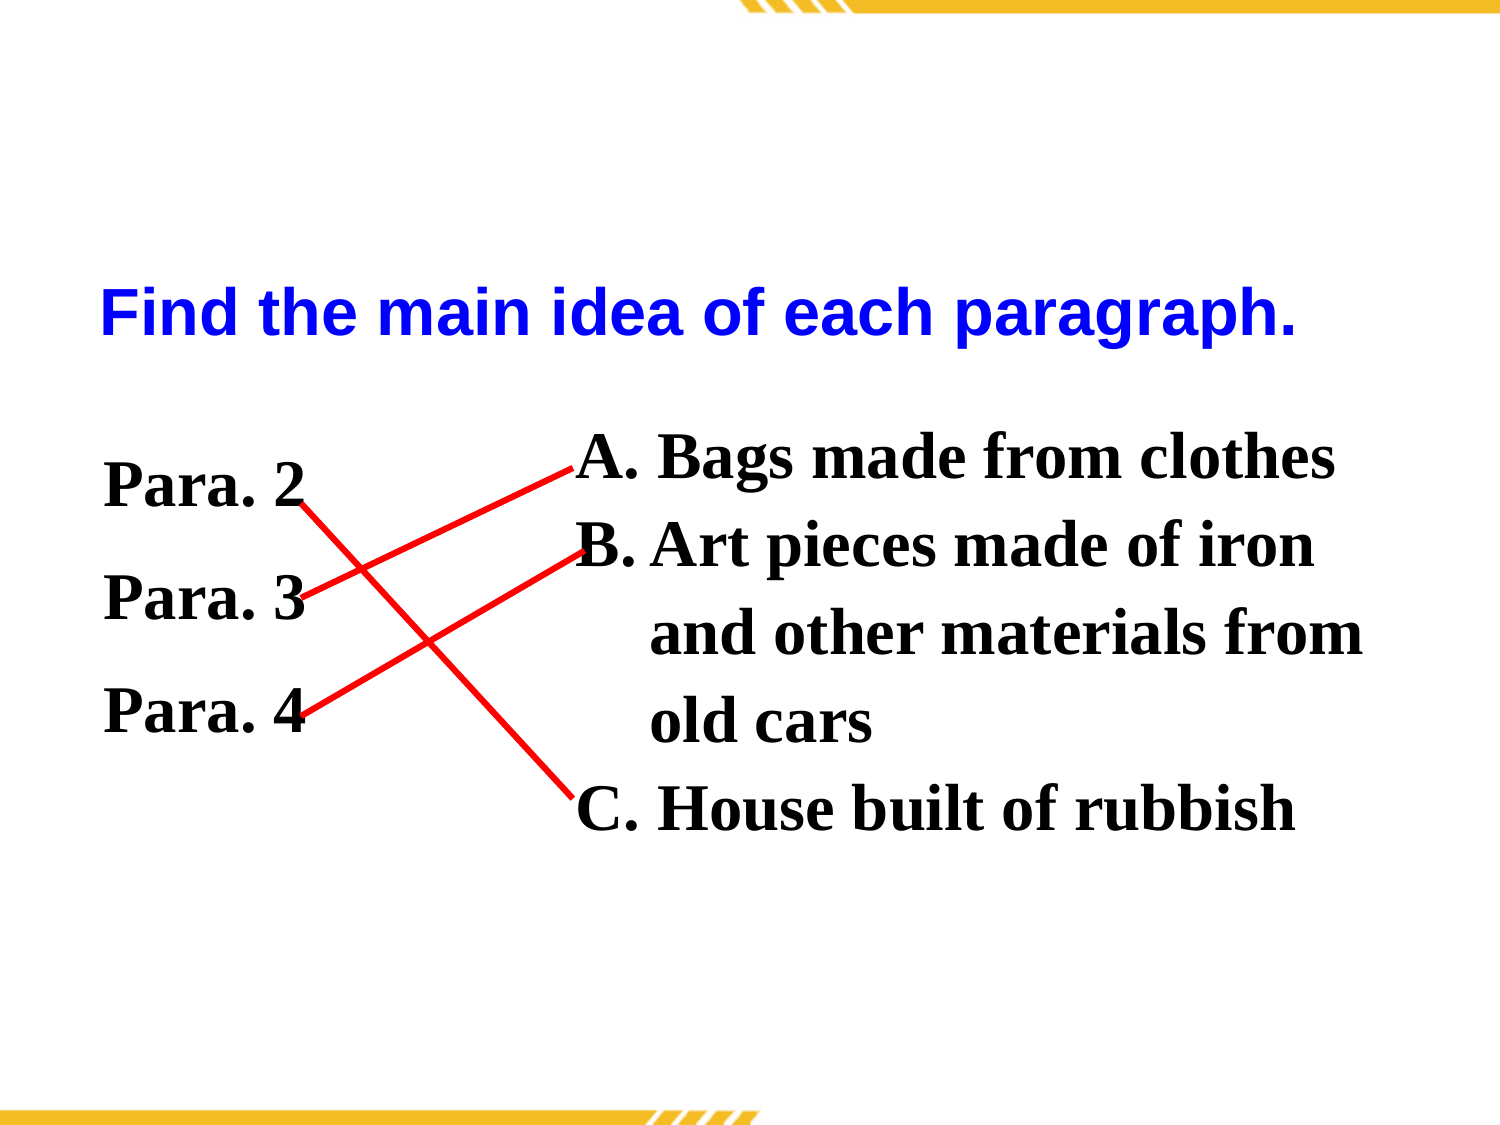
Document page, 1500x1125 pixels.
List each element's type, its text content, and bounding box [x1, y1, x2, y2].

picture [0, 0, 1500, 1125]
text_box A. Bags made from clothes B. Art pieces made of iron and other materials from old cars C. House built of rubbish [560, 396, 1436, 852]
text_box Find the main idea of each paragraph. [88, 255, 1353, 355]
text_box Para. 2 Para. 3 Para. 4 [88, 432, 372, 754]
